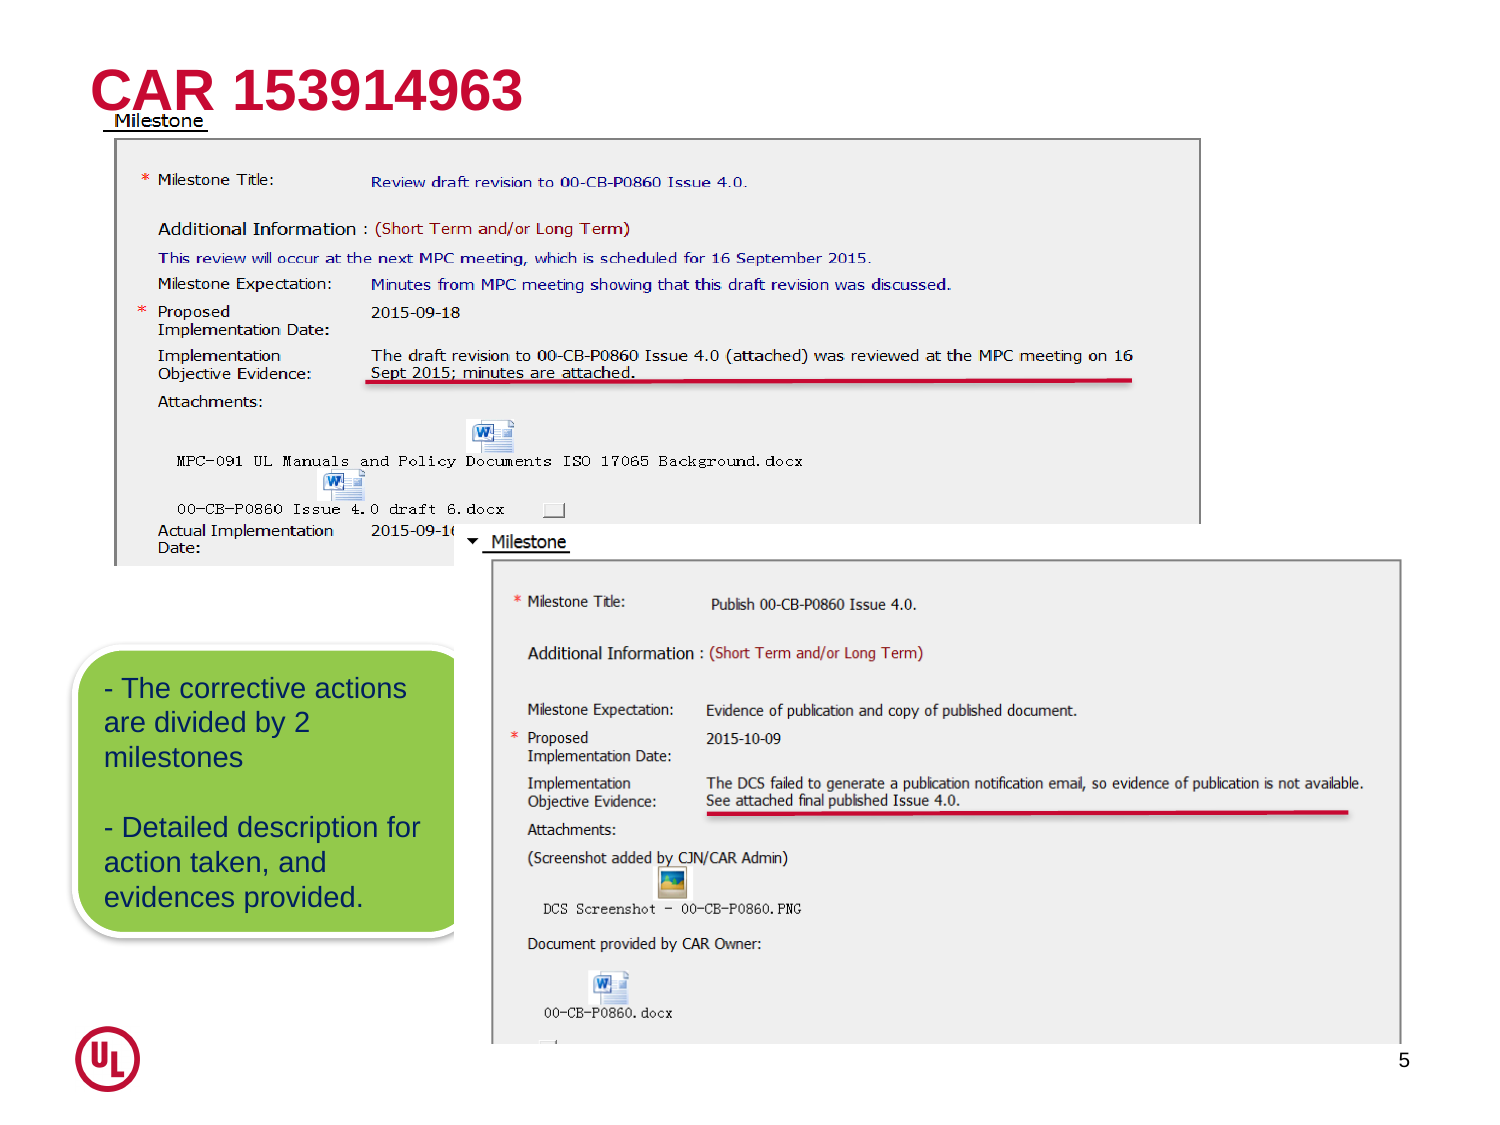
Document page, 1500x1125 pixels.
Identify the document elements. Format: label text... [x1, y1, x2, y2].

text_box - The corrective actions are divided by 2 milestones - Detailed description for action taken, and evidences provided. [71, 644, 449, 939]
picture [75, 1026, 140, 1092]
picture [99, 111, 1455, 1045]
title CAR 153914963 [75, 45, 1425, 233]
slide_number 5 [1319, 1054, 1425, 1090]
